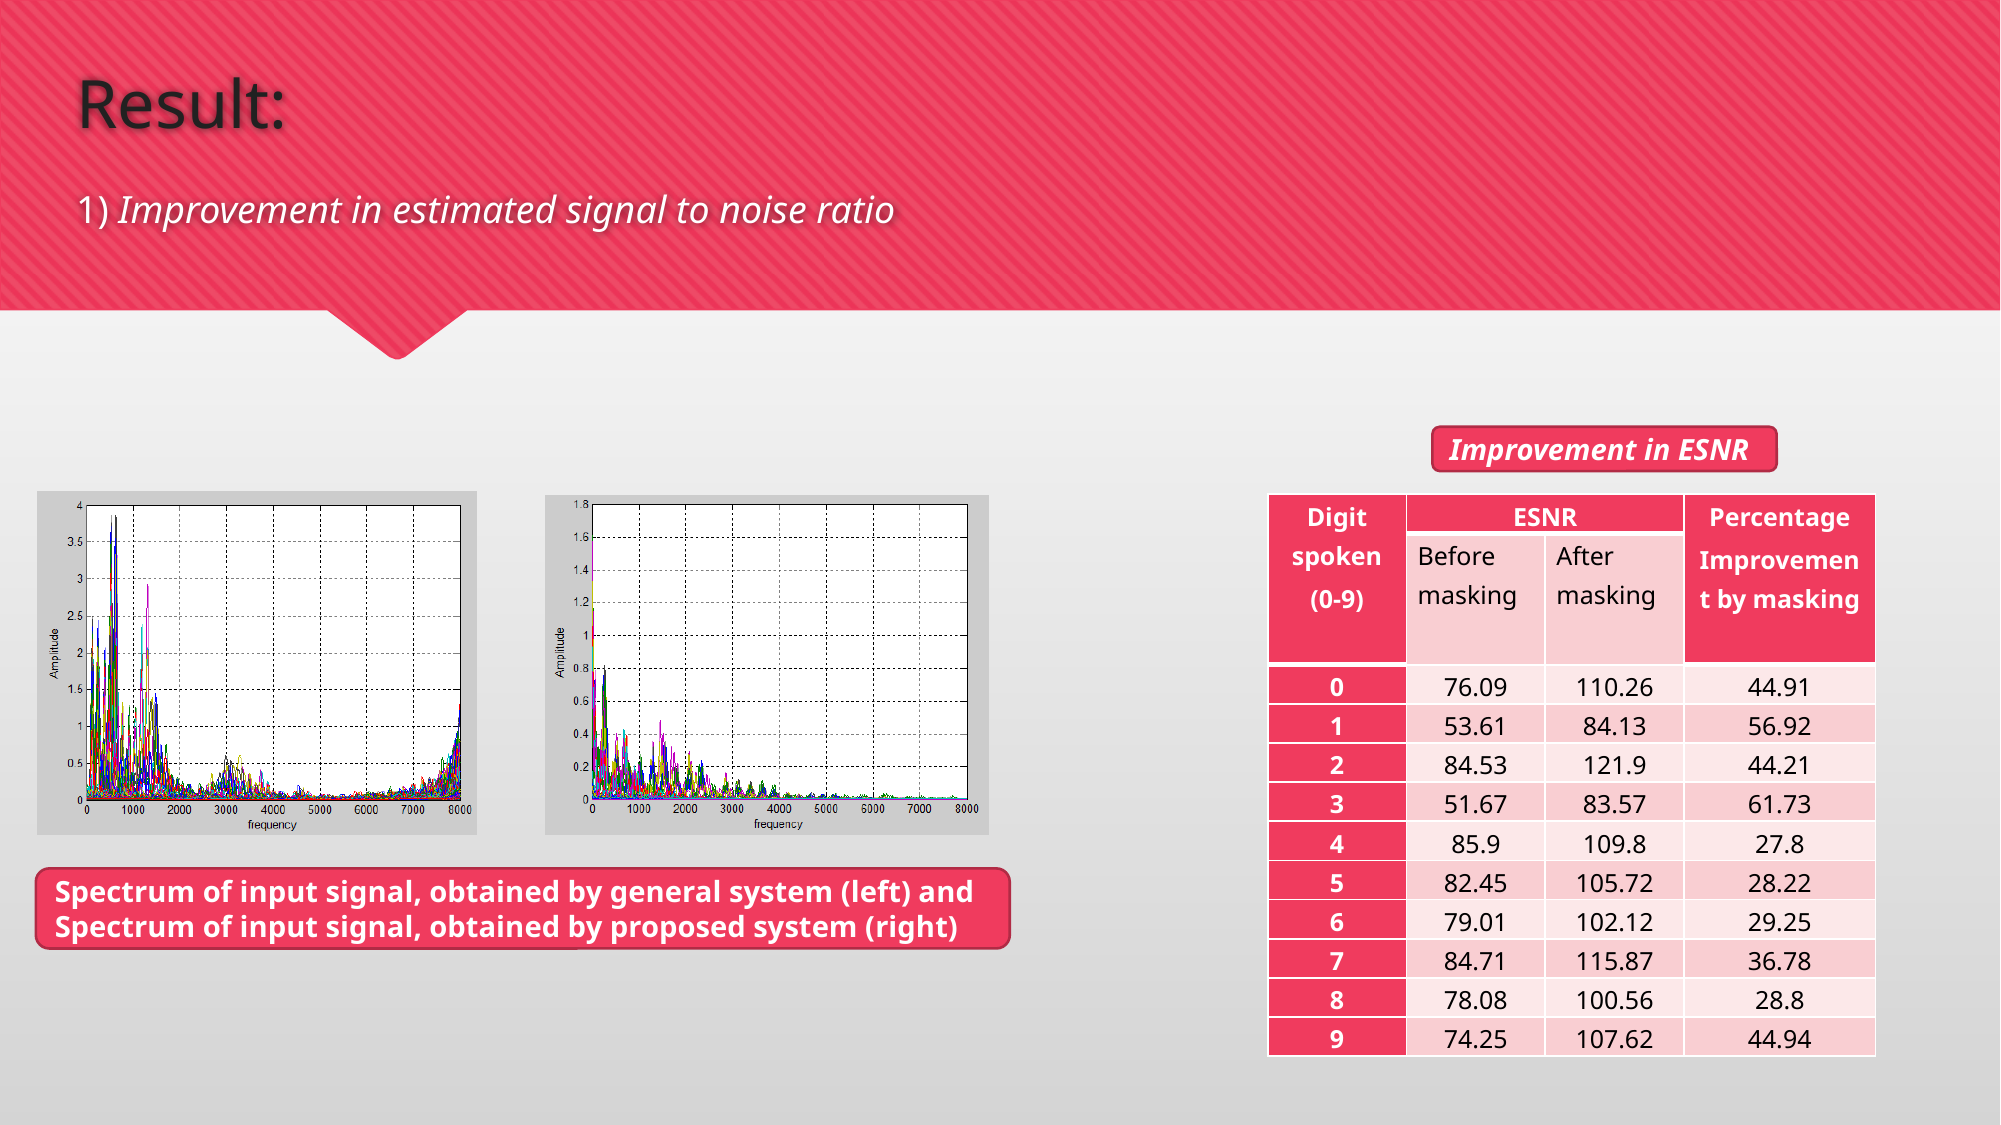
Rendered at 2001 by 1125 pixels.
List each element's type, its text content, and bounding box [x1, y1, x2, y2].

table_cell 107.62 [1546, 1018, 1683, 1055]
table_cell 1 [1269, 705, 1406, 742]
picture [545, 494, 989, 836]
table_header Digit spoken (0-9) [1269, 495, 1406, 662]
table_cell 115.87 [1546, 940, 1683, 977]
table_cell 28.8 [1685, 979, 1875, 1016]
table_cell 79.01 [1407, 900, 1544, 938]
table_cell 109.8 [1546, 822, 1683, 860]
table_header ESNR [1407, 495, 1683, 531]
table_cell 44.94 [1685, 1018, 1875, 1055]
table_cell 28.22 [1685, 861, 1875, 899]
table_cell 121.9 [1546, 744, 1683, 781]
table_cell 29.25 [1685, 900, 1875, 938]
table_cell 6 [1269, 900, 1406, 938]
table_cell 100.56 [1546, 979, 1683, 1016]
table_cell 78.08 [1407, 979, 1544, 1016]
table_cell 9 [1269, 1018, 1406, 1055]
table_cell 61.73 [1685, 783, 1875, 820]
table_header Percentage Improvement by masking [1685, 495, 1875, 662]
table_cell 2 [1269, 744, 1406, 781]
picture [36, 491, 477, 836]
table_cell 102.12 [1546, 900, 1683, 938]
text_box Spectrum of input signal, obtained by general system (left) and Spectrum of input signal, obtained by proposed system (right) [34, 867, 1012, 950]
table_cell 7 [1269, 940, 1406, 977]
table_cell Before masking [1407, 536, 1544, 664]
table_cell 84.53 [1407, 744, 1544, 781]
table_cell 76.09 [1407, 666, 1544, 703]
table_cell 27.8 [1685, 822, 1875, 860]
title Result: 1) Improvement in estimated signal to noise ratio [61, 119, 1796, 279]
table_cell 82.45 [1407, 861, 1544, 899]
table_cell 105.72 [1546, 861, 1683, 899]
table_cell 84.13 [1546, 705, 1683, 742]
table_cell 53.61 [1407, 705, 1544, 742]
table_cell 5 [1269, 861, 1406, 899]
table_cell 44.21 [1685, 744, 1875, 781]
table_cell 36.78 [1685, 940, 1875, 977]
table_cell 51.67 [1407, 783, 1544, 820]
table_cell 44.91 [1685, 667, 1875, 703]
table_cell 84.71 [1407, 940, 1544, 977]
table_cell 56.92 [1685, 705, 1875, 742]
table_cell 3 [1269, 783, 1406, 820]
table_cell 83.57 [1546, 783, 1683, 820]
table_cell 110.26 [1546, 666, 1683, 703]
table_cell After masking [1546, 536, 1683, 664]
text_box Improvement in ESNR [1431, 425, 1779, 473]
table_cell 85.9 [1407, 822, 1544, 860]
table_cell 8 [1269, 979, 1406, 1016]
table_cell 4 [1269, 822, 1406, 860]
table_cell 74.25 [1407, 1018, 1544, 1055]
table_cell 0 [1269, 667, 1406, 703]
